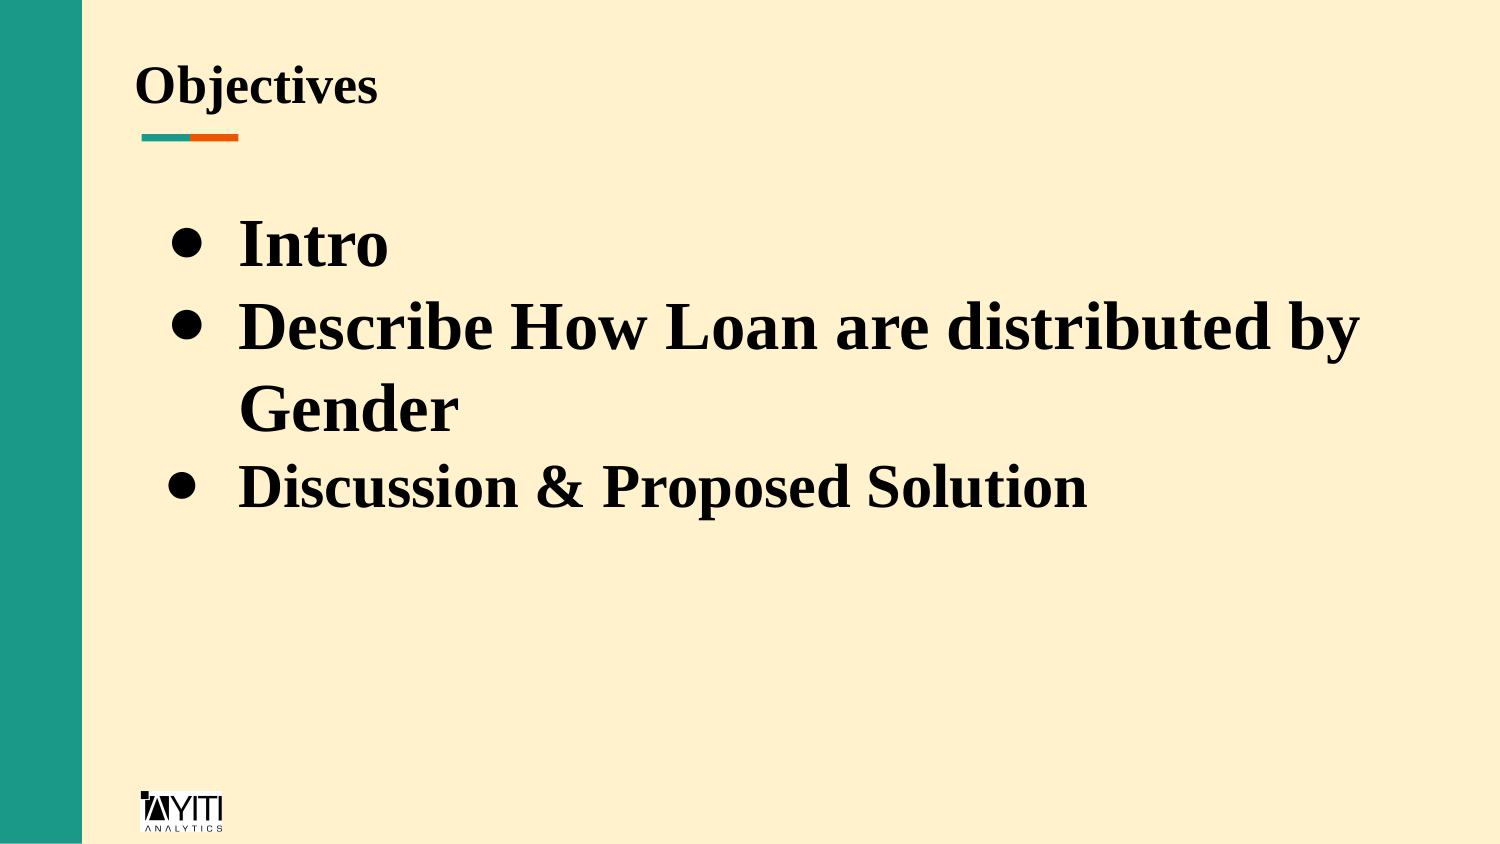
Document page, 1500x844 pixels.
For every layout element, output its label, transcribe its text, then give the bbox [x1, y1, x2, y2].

text_box Intro Describe How Loan are distributed by Gender Discussion & Proposed Solution [148, 183, 1465, 536]
picture [140, 791, 222, 832]
title Objectives [134, 49, 1366, 191]
